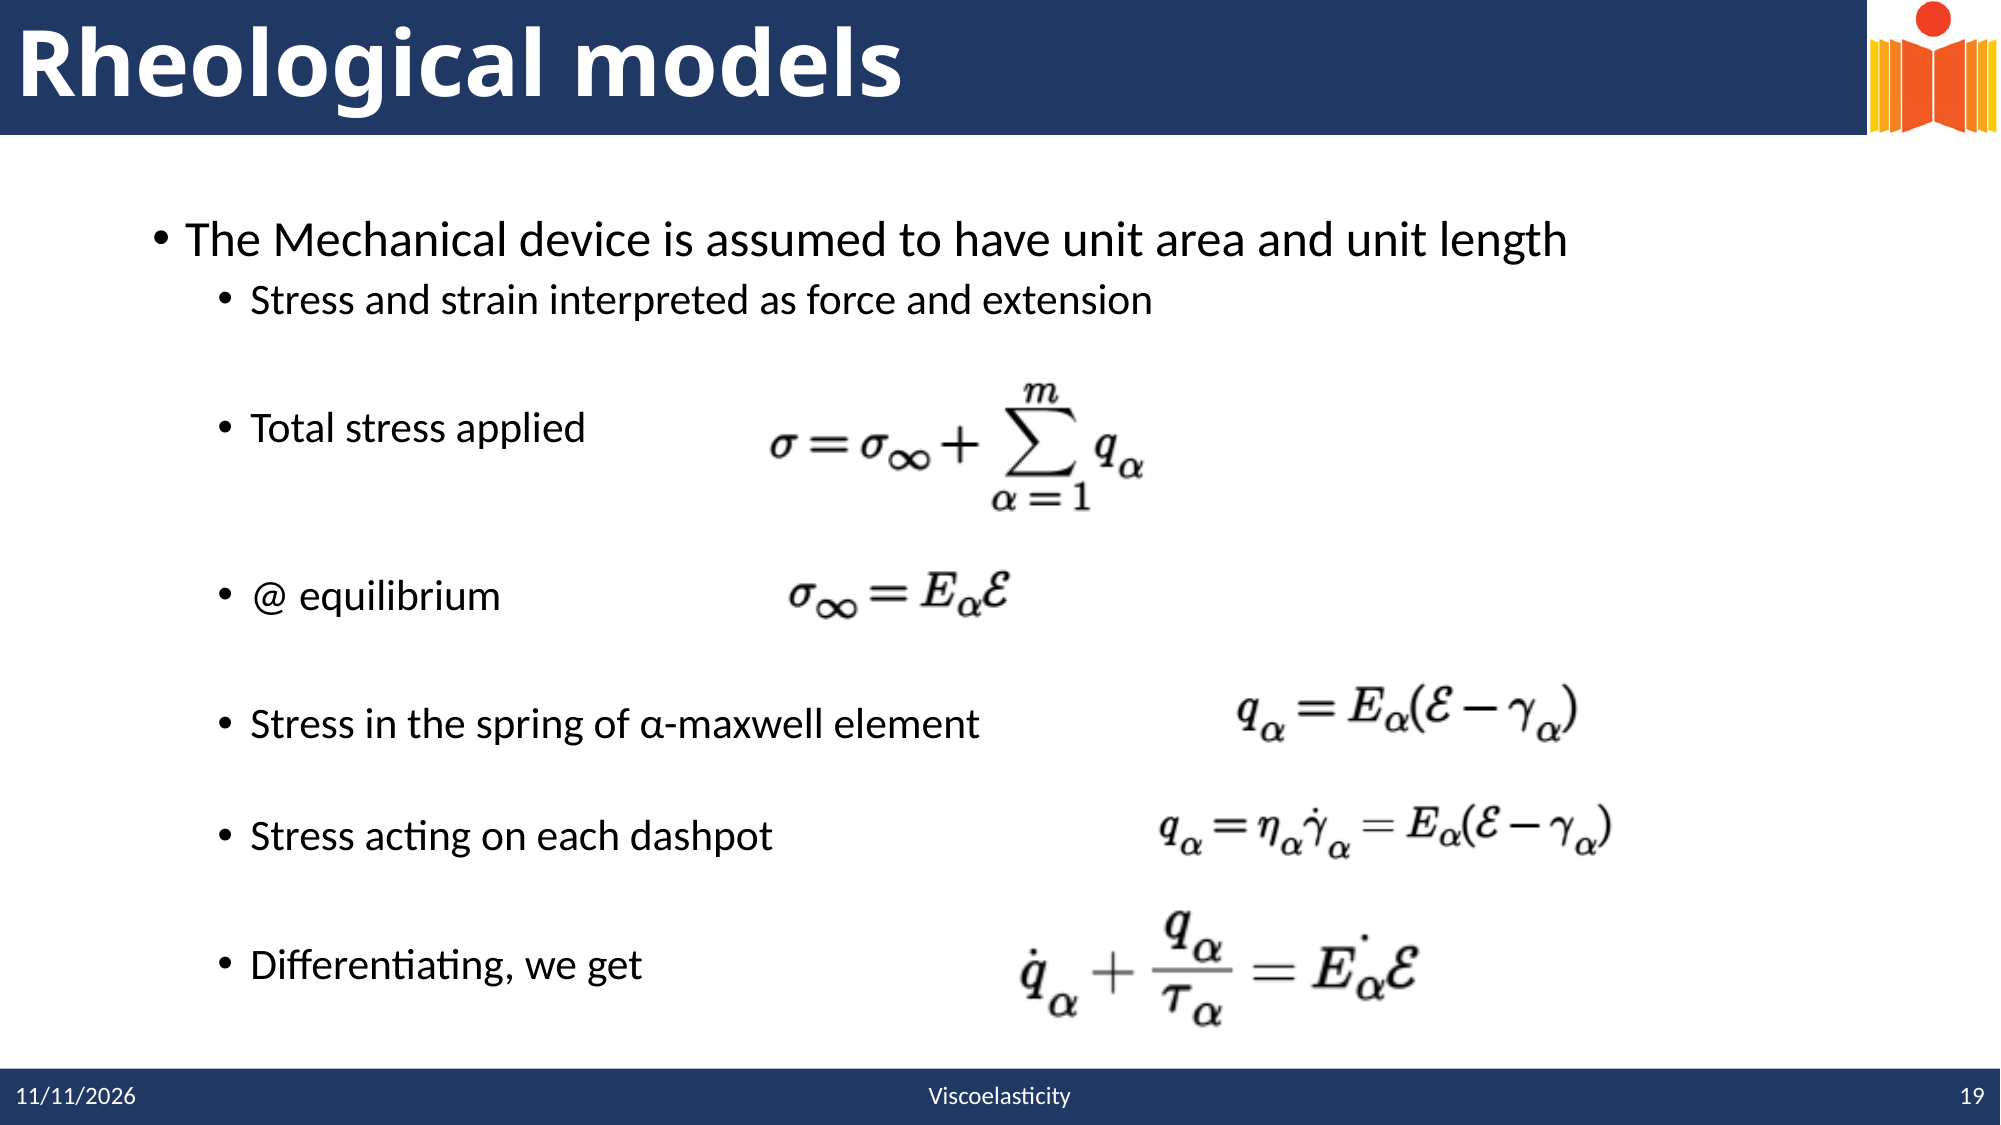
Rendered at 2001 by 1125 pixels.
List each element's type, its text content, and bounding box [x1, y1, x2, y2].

picture [999, 895, 1432, 1042]
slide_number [0, 1065, 450, 1125]
picture [1867, 0, 2000, 135]
list The Mechanical device is assumed to have unit area and unit length Stress and strain interpreted as force and extension Total stress applied @ equilibrium Stress in the spring of α-maxwell element Stress acting on each dashpot Differentiating, we get [137, 205, 1863, 999]
picture [1235, 671, 1586, 755]
title Rheological models [0, 0, 1761, 134]
picture [749, 370, 1155, 518]
picture [783, 560, 1019, 628]
picture [1154, 789, 1635, 872]
slide_number 19 [1549, 1064, 2000, 1125]
footer Viscoelasticity [662, 1065, 1338, 1125]
